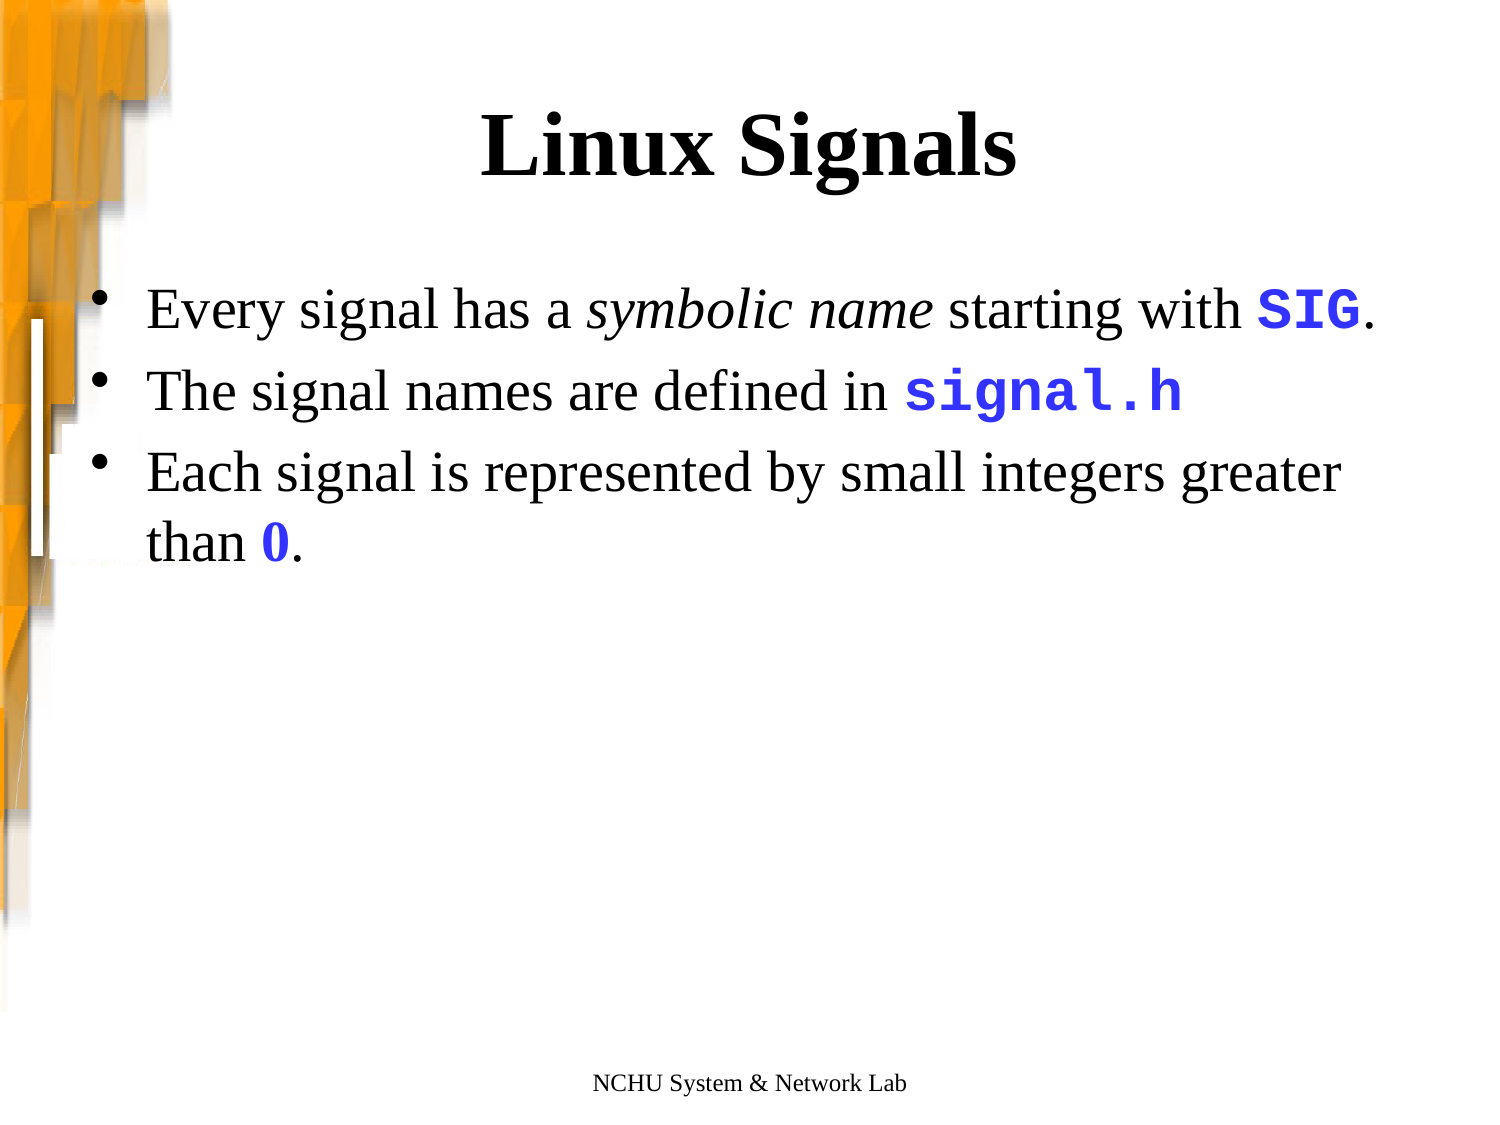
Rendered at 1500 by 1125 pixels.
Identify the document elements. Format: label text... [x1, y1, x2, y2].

title Linux Signals [74, 44, 1426, 233]
list Every signal has a symbolic name starting with SIG. The signal names are defined in signal.h Each signal is represented by small integers greater than 0. [74, 262, 1426, 1006]
picture [0, 0, 195, 1012]
footer NCHU System & Network Lab [430, 1058, 1070, 1095]
